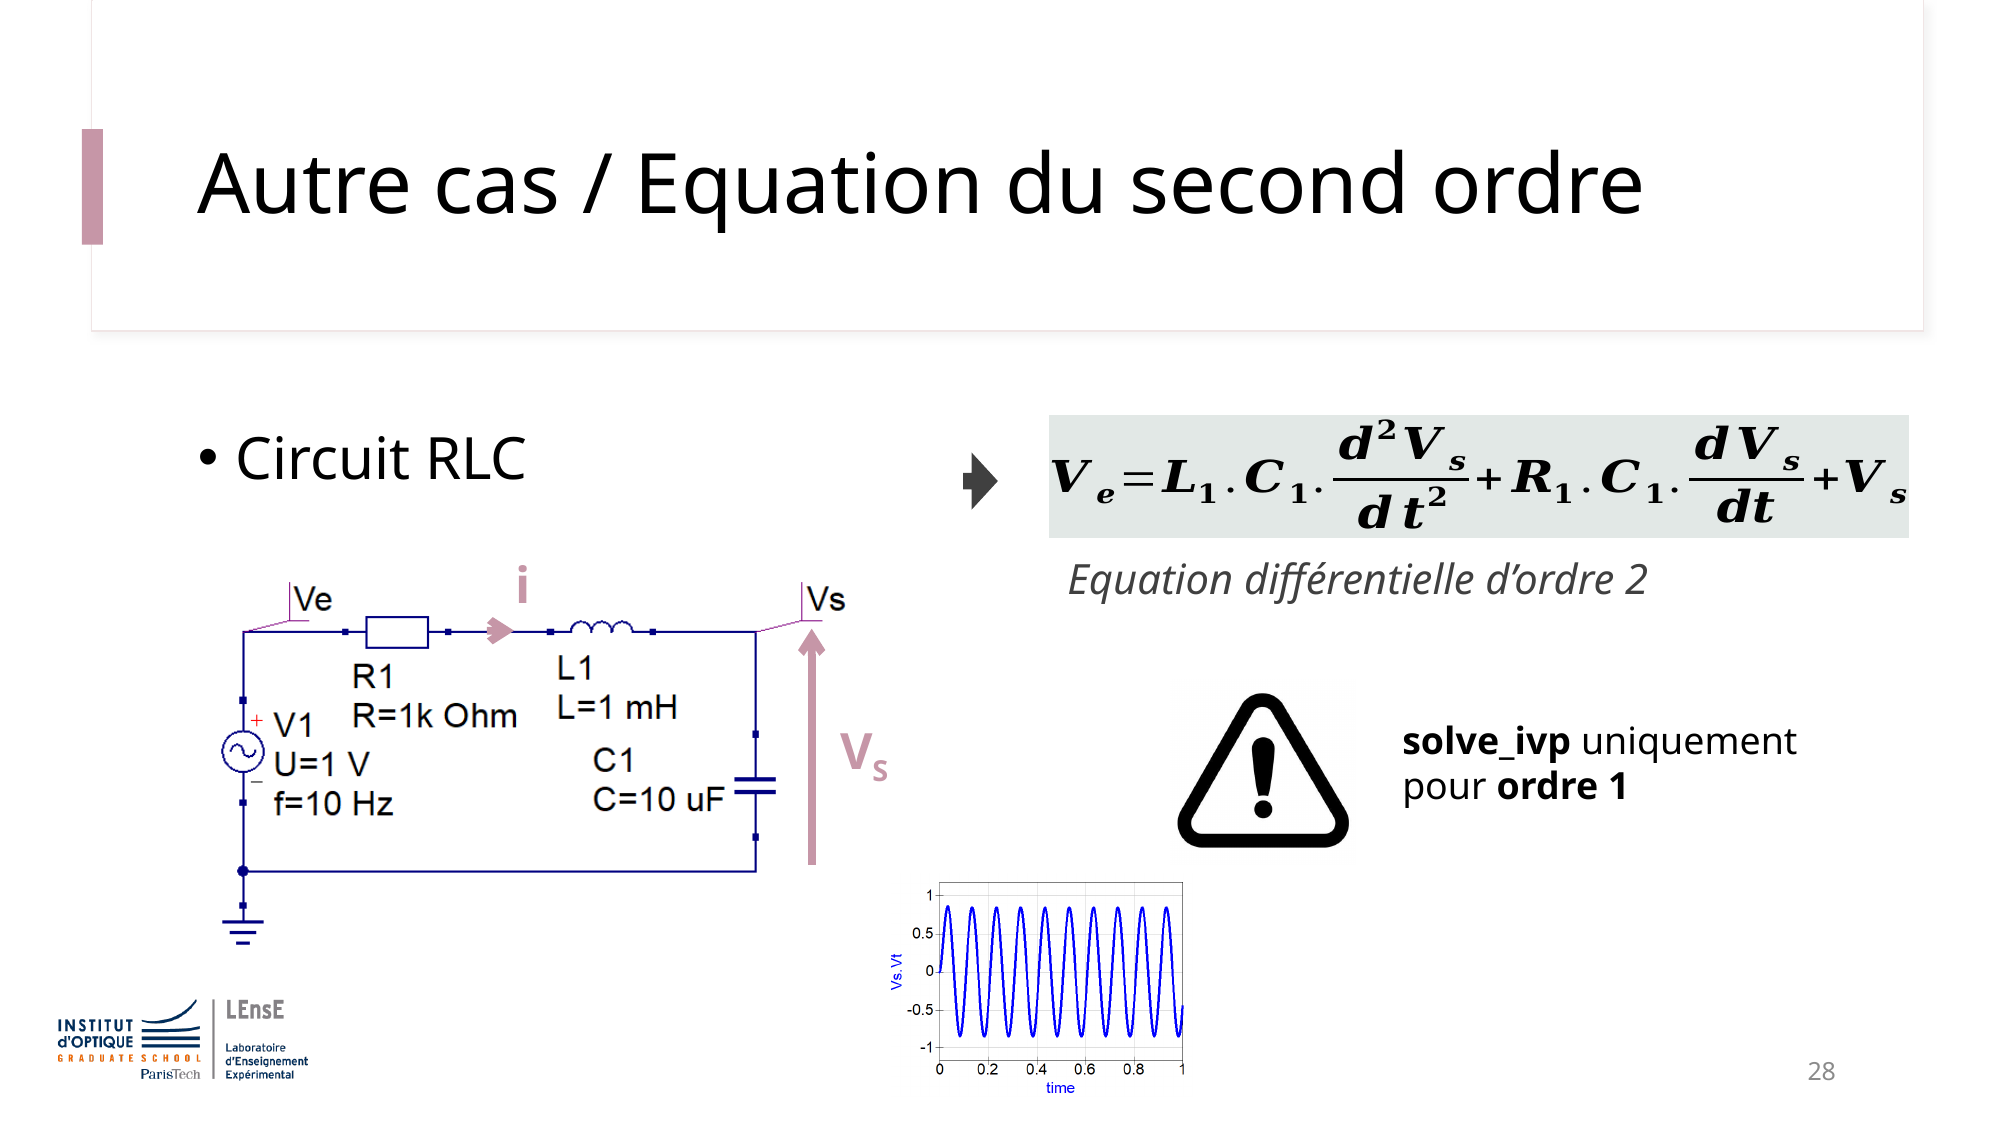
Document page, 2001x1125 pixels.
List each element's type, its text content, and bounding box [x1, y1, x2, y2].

text_box solve_ivp uniquement pour ordre 1 [1387, 709, 1823, 815]
picture [1170, 679, 1356, 865]
title Autre cas / Equation du second ordre [183, 90, 1851, 284]
text_box [962, 449, 1000, 513]
picture [33, 545, 849, 1097]
list Circuit RLC [183, 406, 993, 1013]
picture [891, 873, 1193, 1097]
text_box Equation différentielle d’ordre 2 [1052, 545, 1762, 611]
slide_number 28 [1401, 1042, 1851, 1103]
text_box VS [849, 711, 932, 795]
